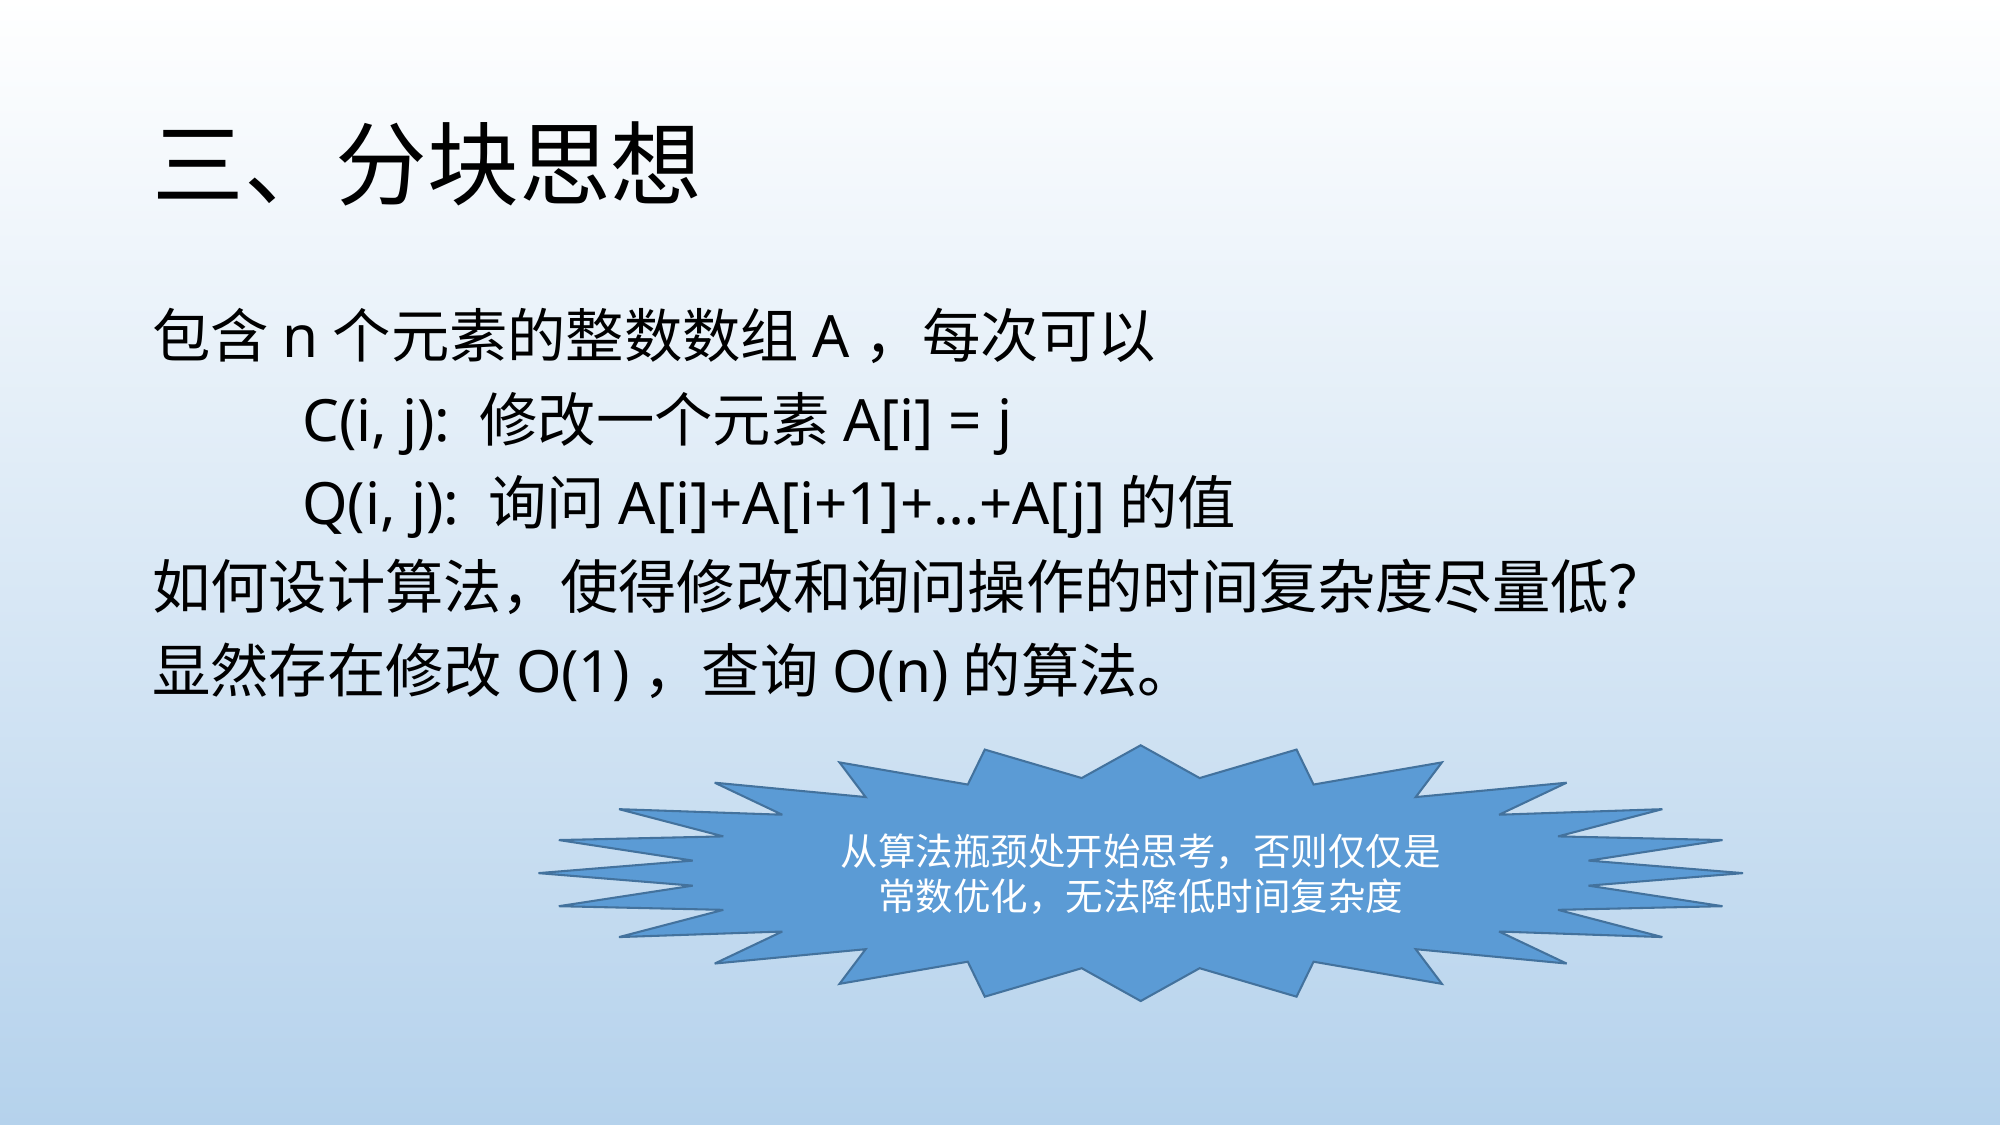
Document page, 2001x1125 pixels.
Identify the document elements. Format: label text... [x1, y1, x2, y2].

title 三、分块思想 [137, 59, 1863, 278]
text_box 从算法瓶颈处开始思考，否则仅仅是常数优化，无法降低时间复杂度 [538, 744, 1744, 1003]
list 包含n个元素的整数数组A，每次可以 C(i, j): 修改一个元素A[i] = j Q(i, j): 询问A[i]+A[i+1]+…+A[j]的值 如何设计算法，使得修改和询问操作的时间复杂度尽量低？ 显然存在修改O(1)，查询O(n)的算法。 [137, 299, 1863, 1014]
